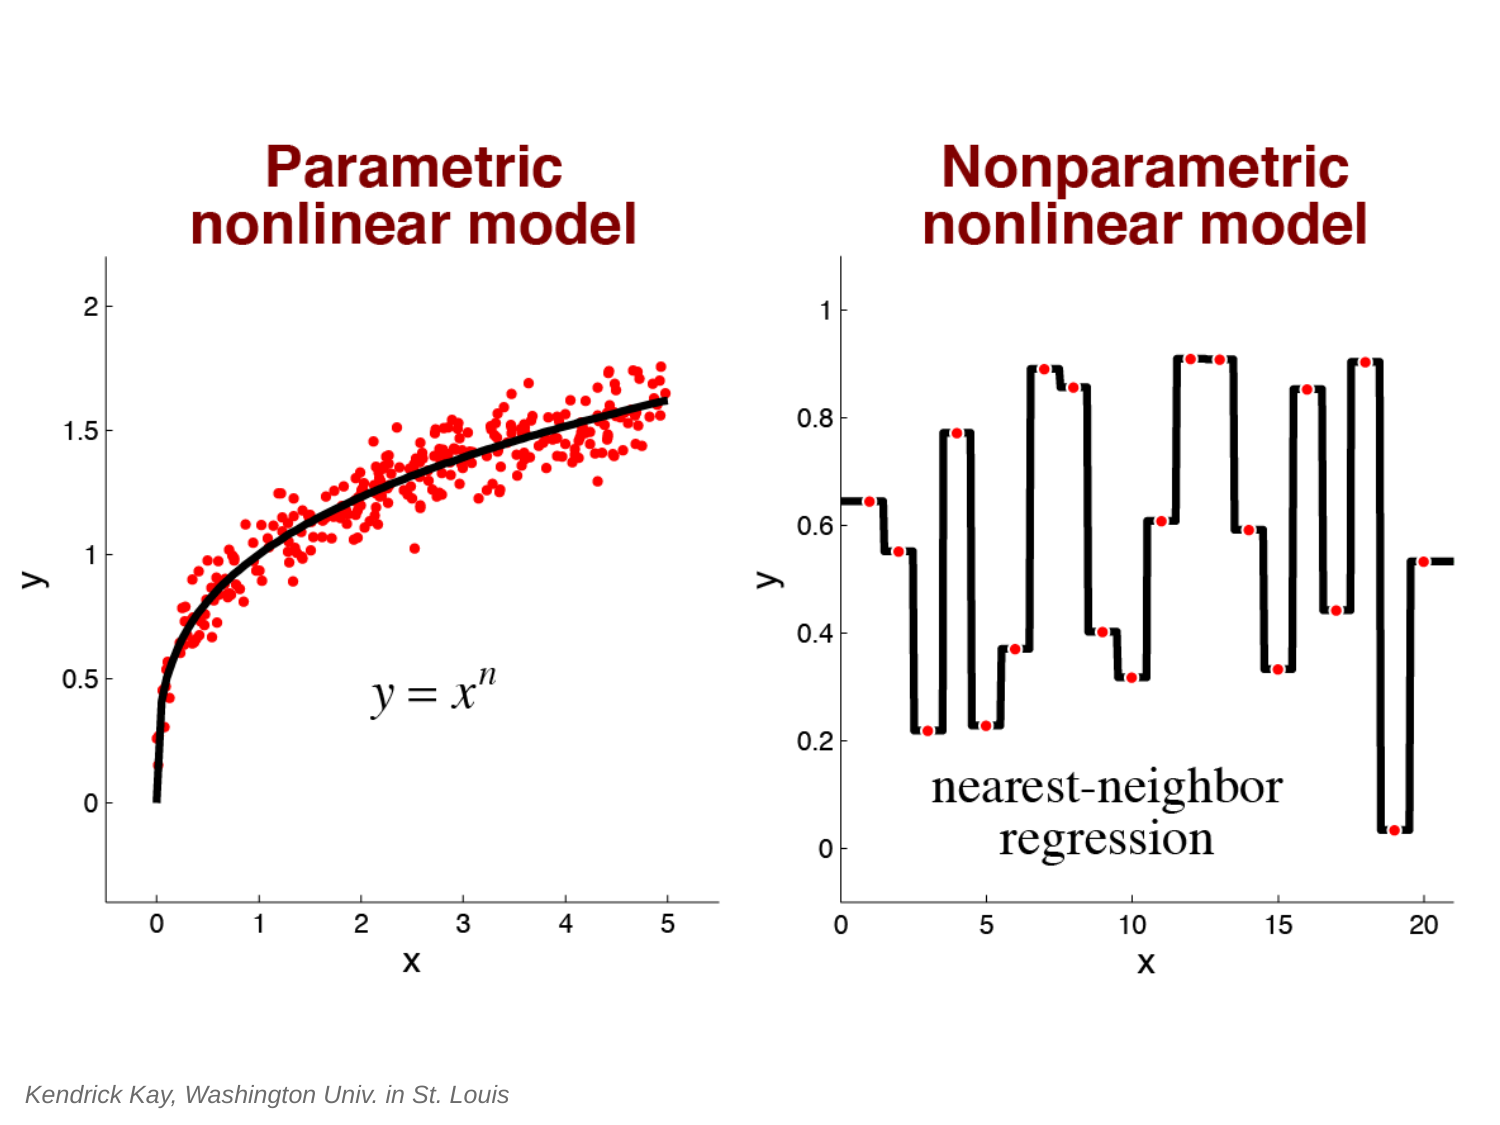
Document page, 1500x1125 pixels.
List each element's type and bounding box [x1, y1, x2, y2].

picture [12, 131, 1466, 981]
